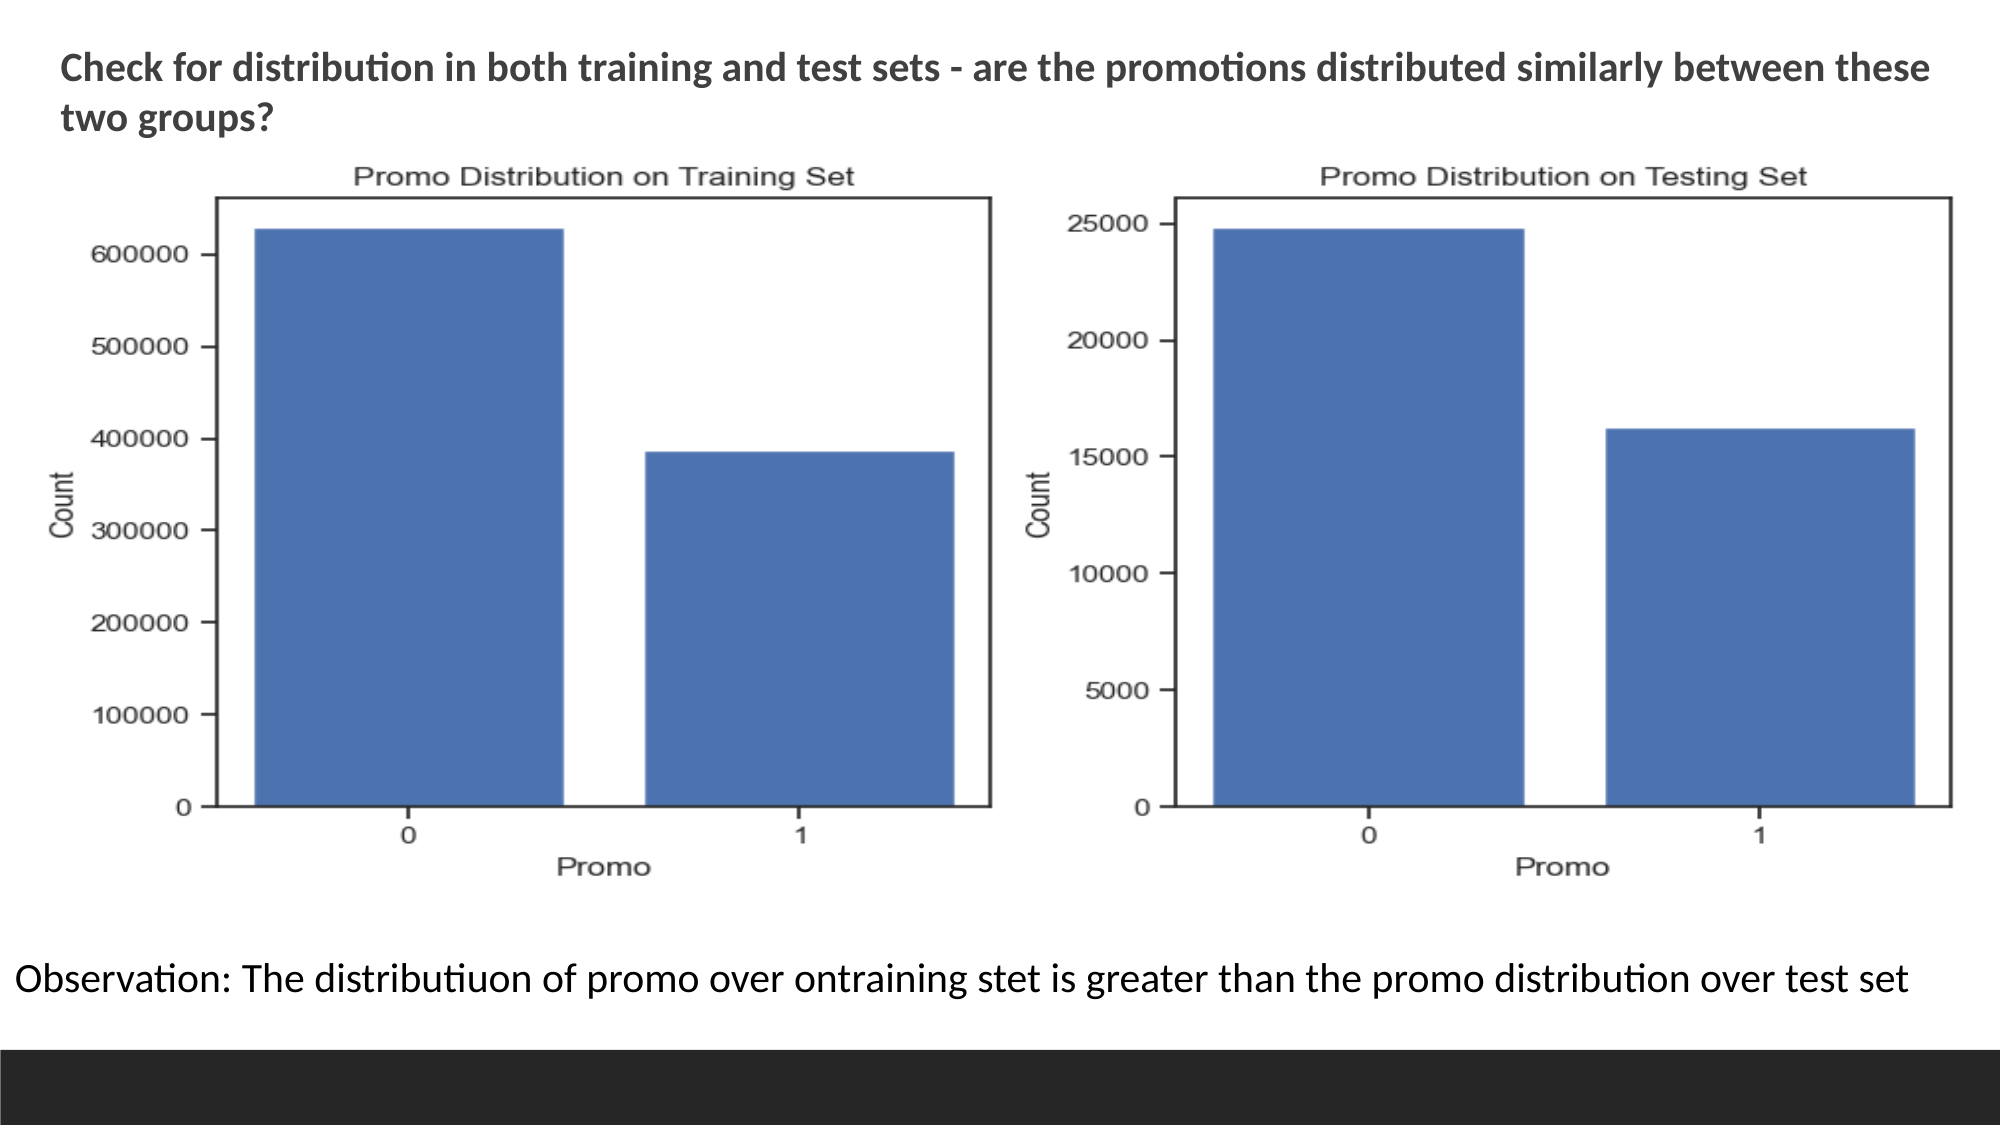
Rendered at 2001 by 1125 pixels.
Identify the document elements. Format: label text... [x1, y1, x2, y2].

picture [29, 151, 1972, 896]
text_box Observation: The distributiuon of promo over ontraining stet is greater than the promo distribution over test set [0, 943, 1955, 1009]
text_box Check for distribution in both training and test sets - are the promotions distributed similarly between these two groups? [45, 32, 1955, 149]
